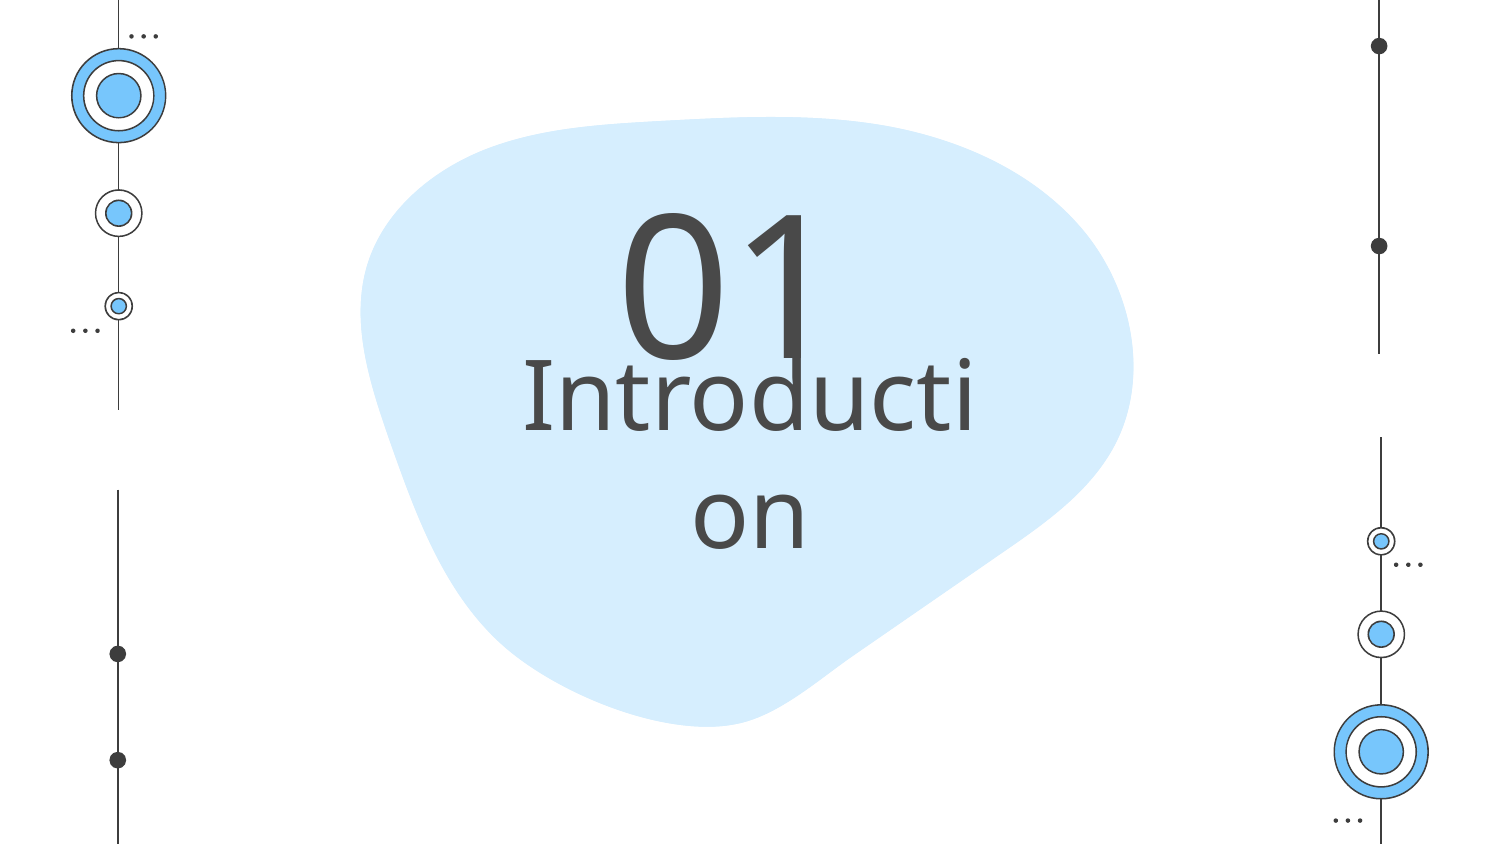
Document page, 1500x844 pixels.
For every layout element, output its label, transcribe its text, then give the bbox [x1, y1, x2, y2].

title Introduction [487, 384, 1013, 517]
title 01 [487, 190, 975, 366]
